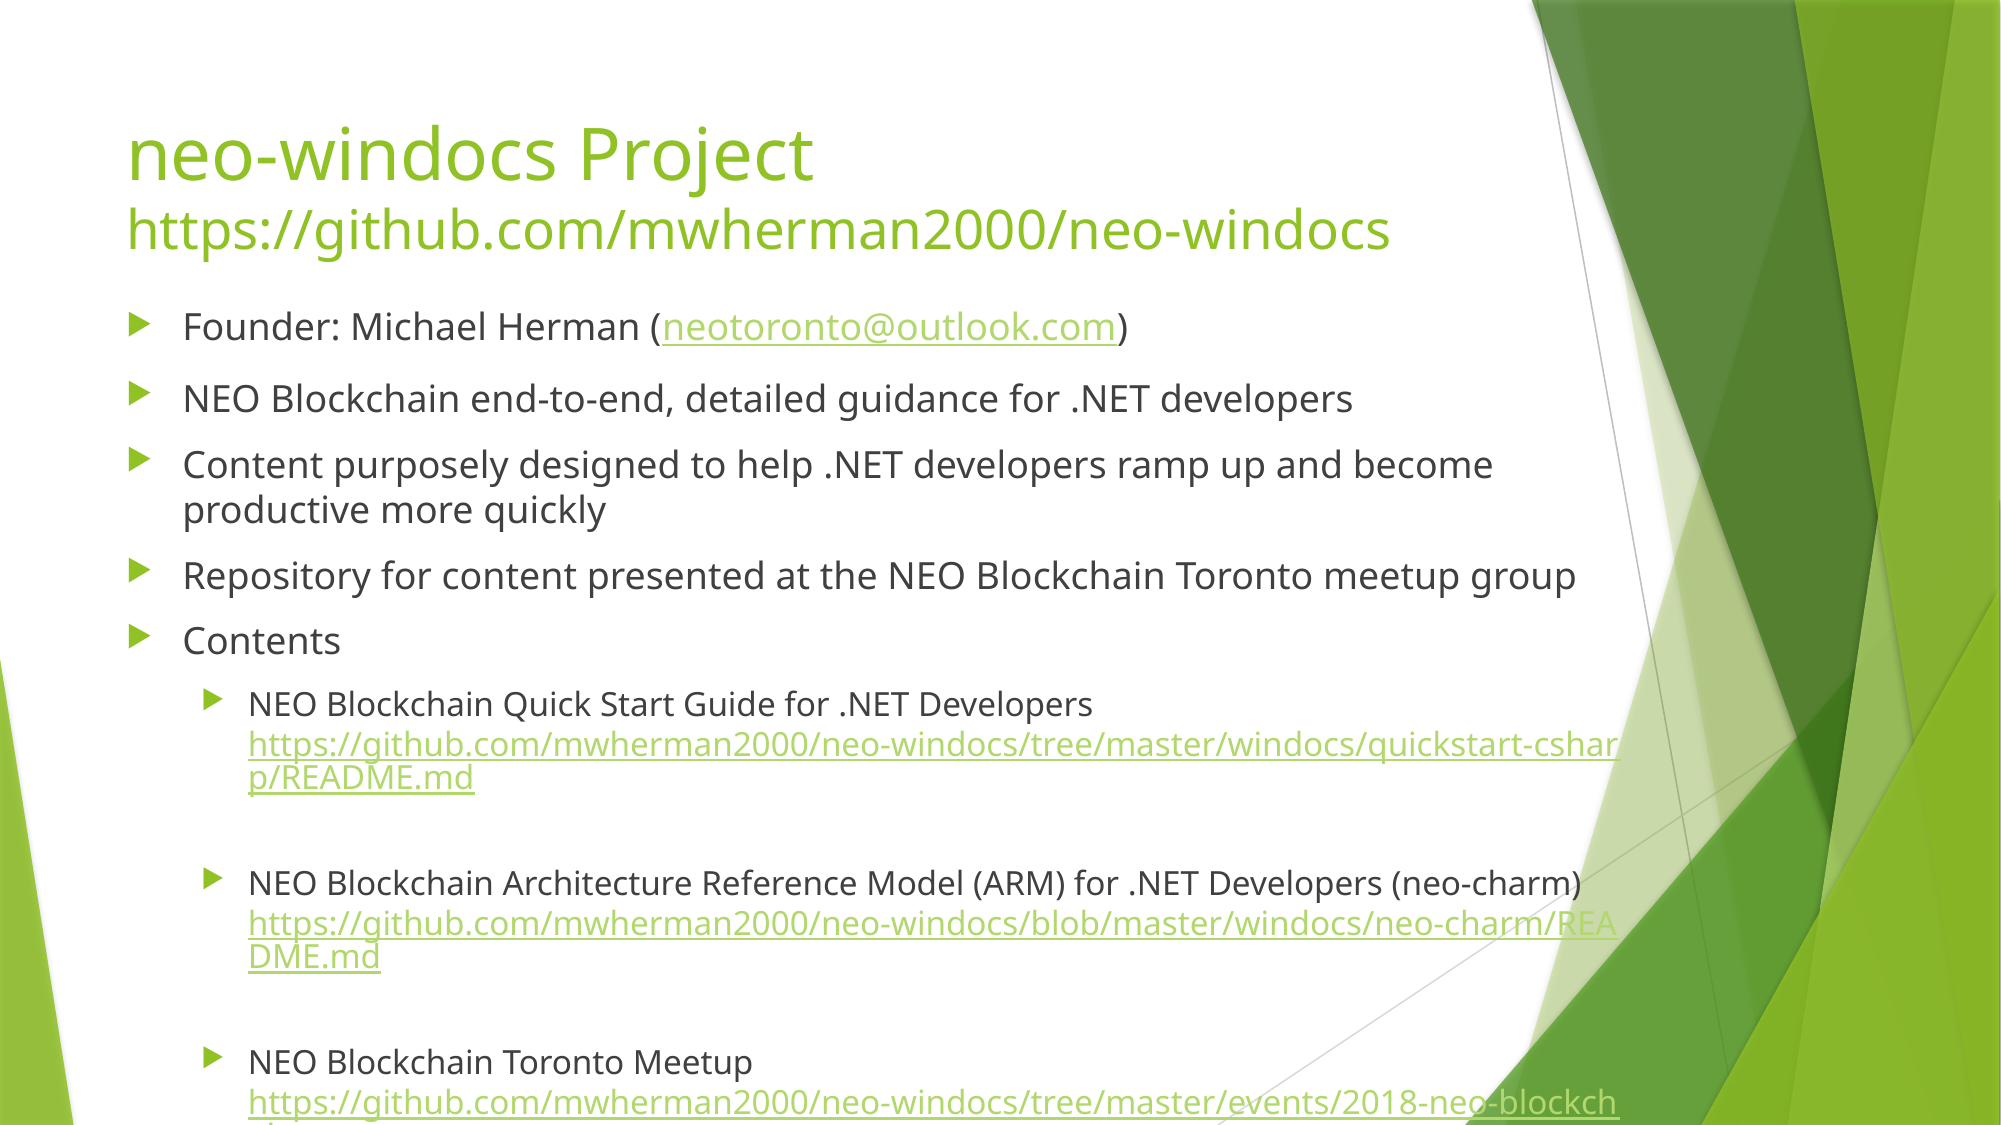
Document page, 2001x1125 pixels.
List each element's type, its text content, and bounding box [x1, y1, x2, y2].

title neo-windocs Project https://github.com/mwherman2000/neo-windocs [111, 99, 1802, 268]
list Founder: Michael Herman (neotoronto@outlook.com) NEO Blockchain end-to-end, detailed guidance for .NET developers Content purposely designed to help .NET developers ramp up and become productive more quickly Repository for content presented at the NEO Blockchain Toronto meetup group Contents NEO Blockchain Quick Start Guide for .NET Developers https://github.com/mwherman2000/neo-windocs/tree/master/windocs/quickstart-csharp/README.md NEO Blockchain Architecture Reference Model (ARM) for .NET Developers (neo-charm) https://github.com/mwherman2000/neo-windocs/blob/master/windocs/neo-charm/README.md NEO Blockchain Toronto Meetup https://github.com/mwherman2000/neo-windocs/tree/master/events/2018-neo-blockchain-toronto [111, 295, 1641, 1125]
